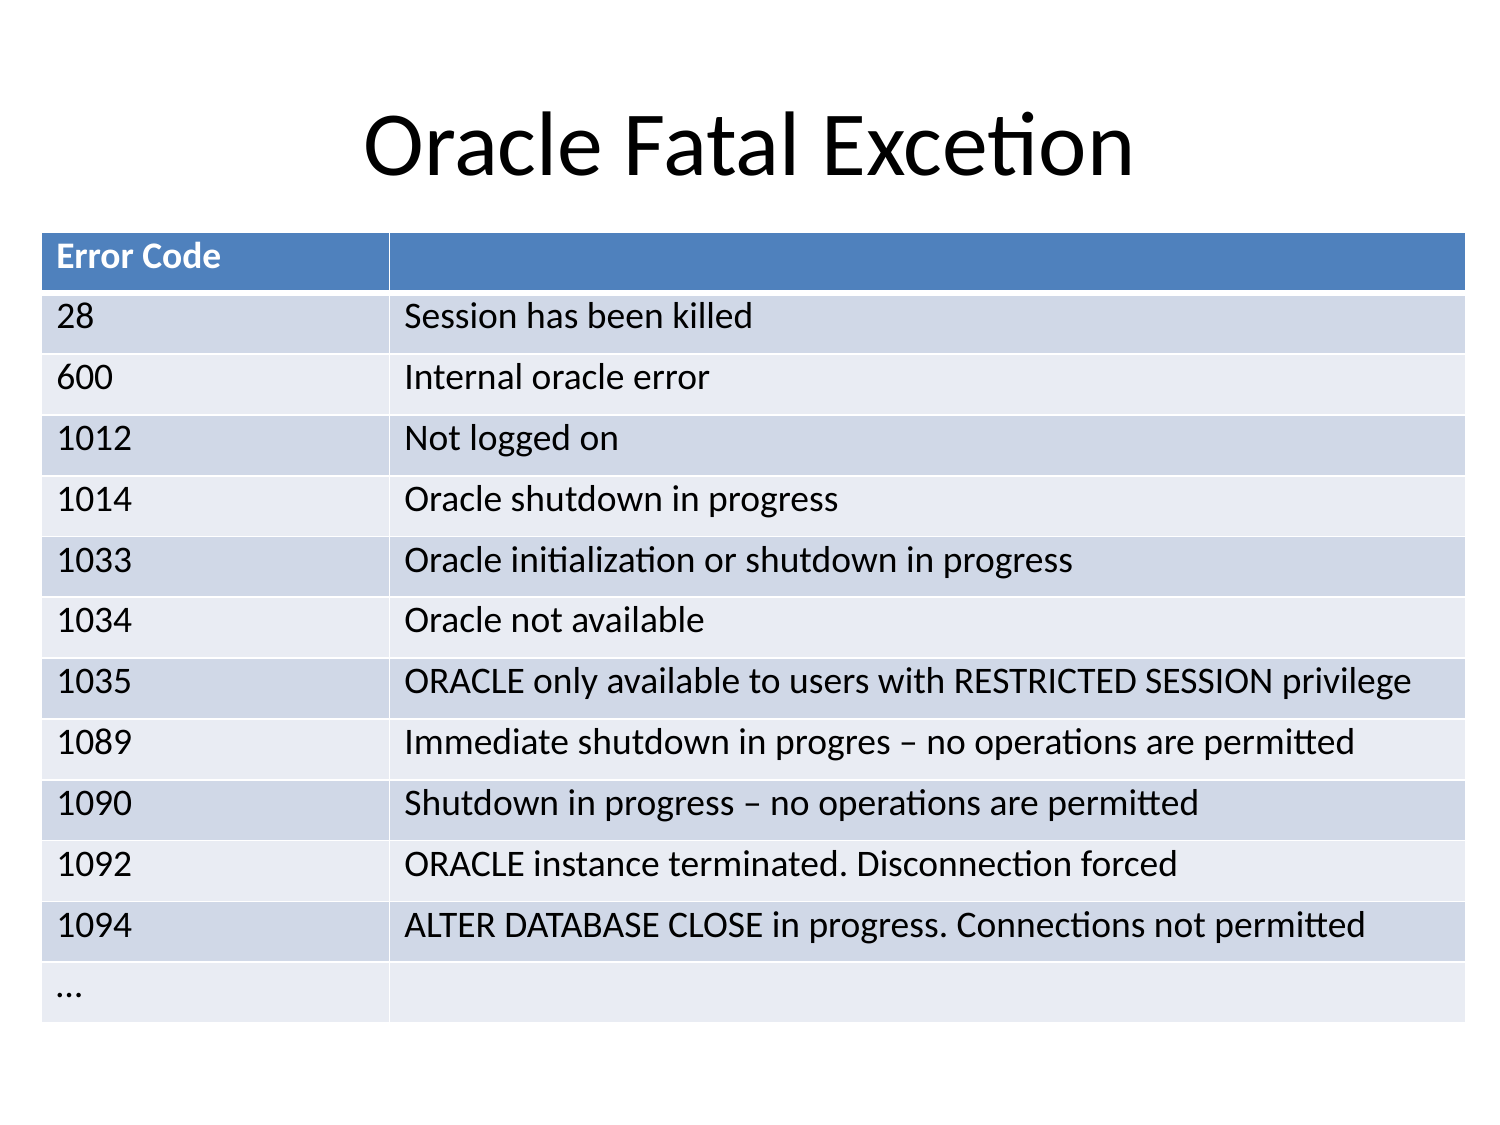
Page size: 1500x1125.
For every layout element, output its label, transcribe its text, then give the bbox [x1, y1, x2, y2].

table_cell … [42, 963, 389, 1022]
table_cell 1033 [42, 537, 389, 596]
table_cell ORACLE only available to users with RESTRICTED SESSION privilege [390, 659, 1465, 718]
table_cell [390, 963, 1465, 1022]
table_header Error Code [42, 233, 389, 290]
table_cell Oracle not available [390, 598, 1465, 657]
table_cell Session has been killed [390, 296, 1465, 353]
table_cell ORACLE instance terminated. Disconnection forced [390, 841, 1465, 901]
table_cell Shutdown in progress – no operations are permitted [390, 781, 1465, 840]
table_cell 1034 [42, 598, 389, 657]
table_cell 600 [42, 355, 389, 414]
table_cell 1012 [42, 416, 389, 475]
table_cell Oracle initialization or shutdown in progress [390, 537, 1465, 596]
table_cell ALTER DATABASE CLOSE in progress. Connections not permitted [390, 902, 1465, 961]
table_cell 1089 [42, 720, 389, 779]
table_cell 1092 [42, 841, 389, 901]
table_cell Not logged on [390, 416, 1465, 475]
table_cell Internal oracle error [390, 355, 1465, 414]
table_cell Oracle shutdown in progress [390, 477, 1465, 536]
table_cell 1090 [42, 781, 389, 840]
title Oracle Fatal Excetion [75, 45, 1425, 231]
table_cell 1094 [42, 902, 389, 961]
table_cell 28 [42, 296, 389, 353]
table_header [390, 233, 1465, 290]
table_cell 1035 [42, 659, 389, 718]
table_cell 1014 [42, 477, 389, 536]
table_cell Immediate shutdown in progres – no operations are permitted [390, 720, 1465, 779]
